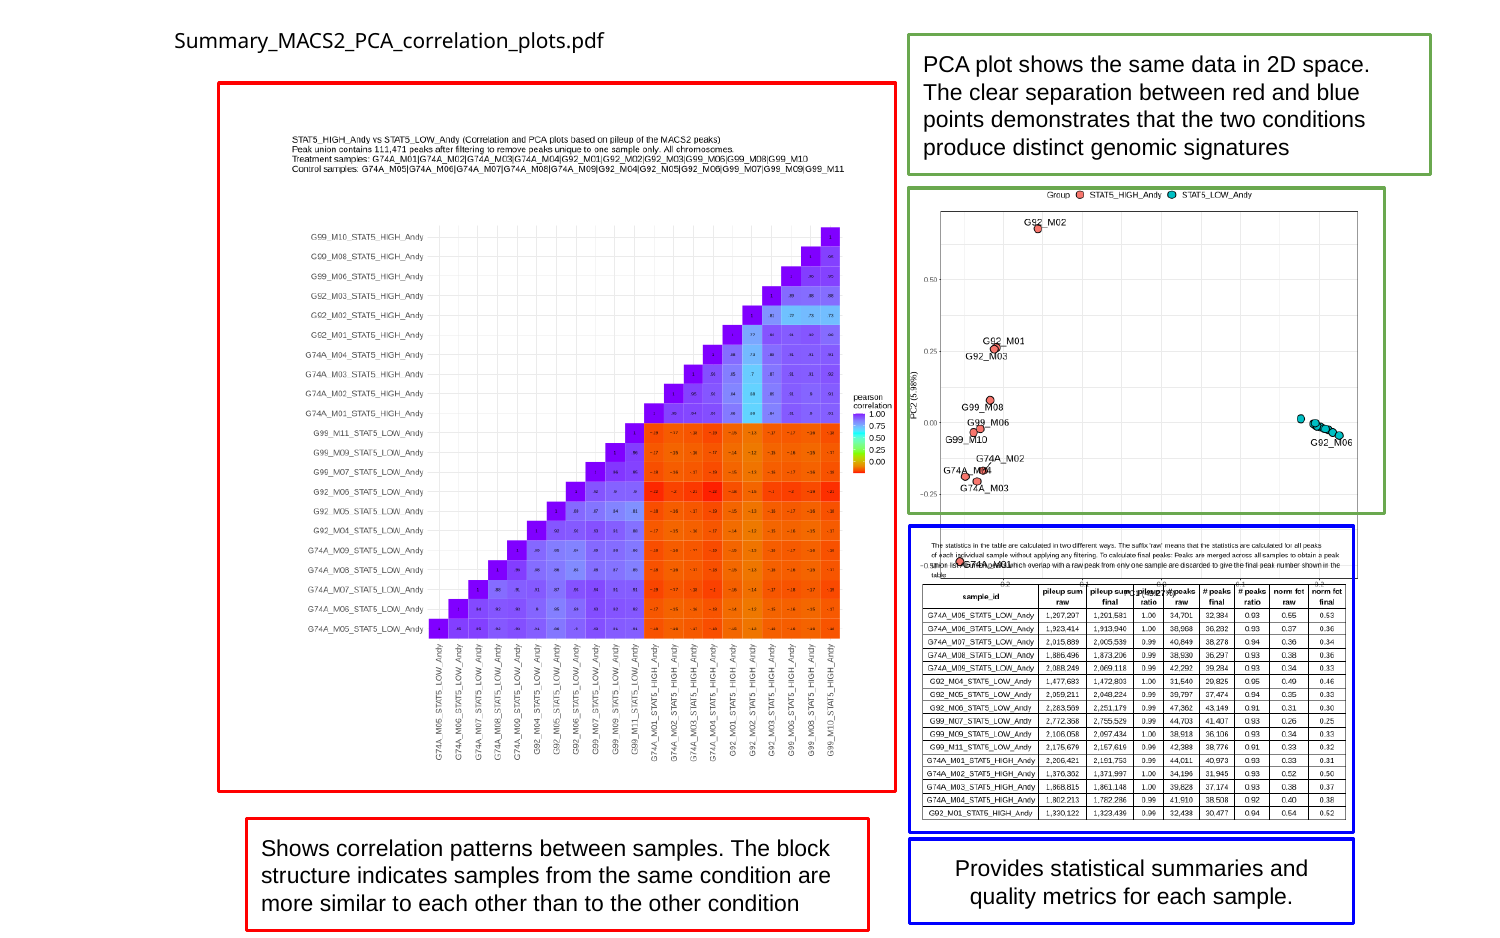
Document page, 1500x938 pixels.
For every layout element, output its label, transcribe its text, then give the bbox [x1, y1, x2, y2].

text_box Summary_MACS2_PCA_correlation_plots.pdf [159, 14, 751, 65]
text_box Provides statistical summaries and quality metrics for each sample. [909, 839, 1354, 924]
text_box [218, 83, 896, 792]
picture [286, 132, 1370, 820]
text_box [909, 828, 1354, 833]
text_box [1374, 187, 1385, 514]
text_box Shows correlation patterns between samples. The block structure indicates samples from the same condition are more similar to each other than to the other condition [246, 818, 869, 931]
text_box PCA plot shows the same data in 2D space. The clear separation between red and blue points demonstrates that the two conditions produce distinct genomic signatures [908, 34, 1431, 175]
